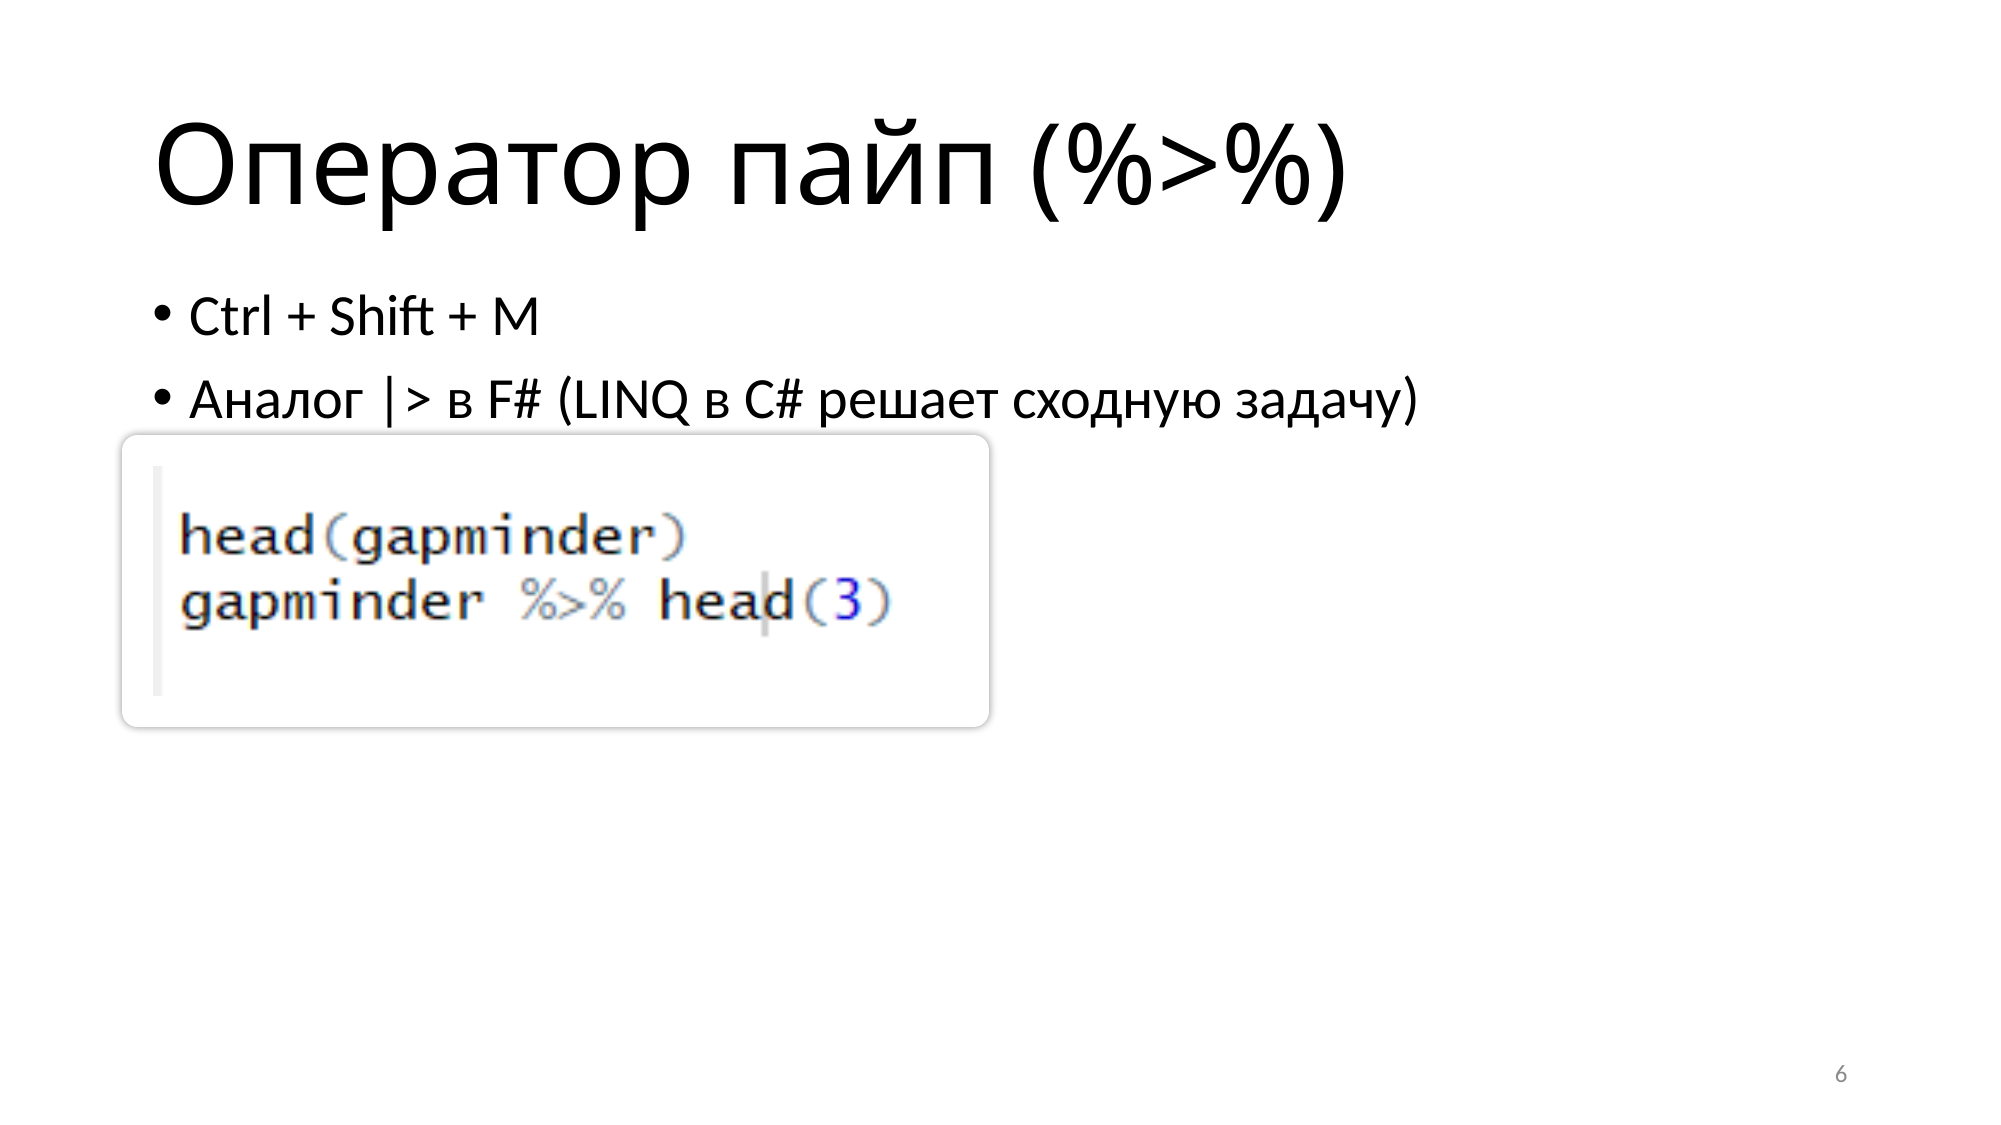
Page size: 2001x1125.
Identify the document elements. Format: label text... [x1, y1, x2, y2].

picture [153, 466, 958, 696]
slide_number 6 [1412, 1042, 1863, 1103]
list Ctrl + Shift + M Аналог |> в F# (LINQ в C# решает сходную задачу) [137, 277, 1863, 1029]
title Оператор пайп (%>%) [137, 59, 1863, 277]
